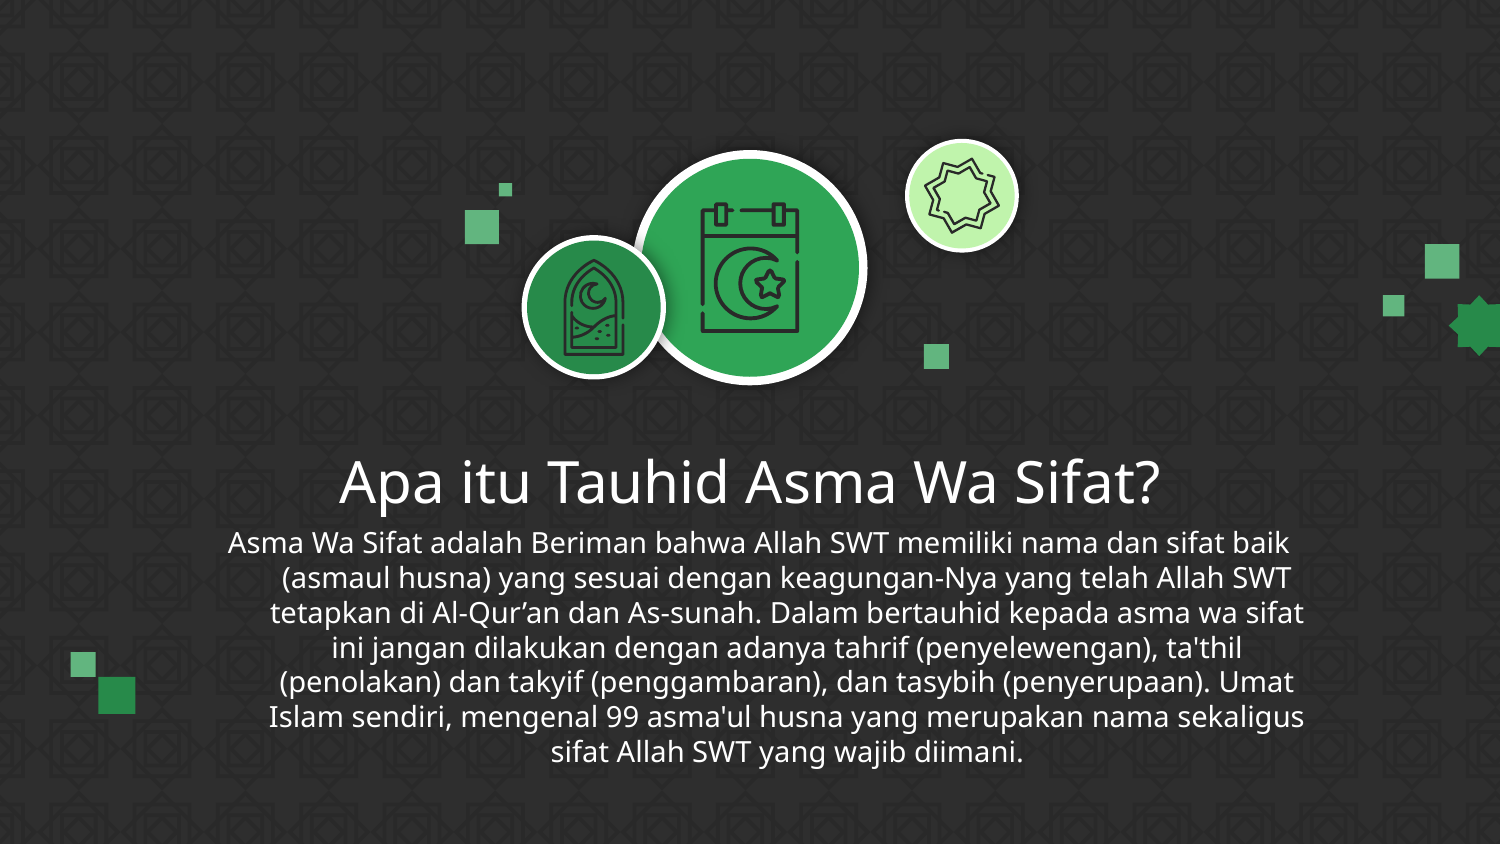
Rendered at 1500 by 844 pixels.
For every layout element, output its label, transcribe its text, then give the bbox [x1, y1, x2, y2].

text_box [593, 110, 907, 425]
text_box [476, 190, 712, 425]
subtitle Asma Wa Sifat adalah Beriman bahwa Allah SWT memiliki nama dan sifat baik (asmaul husna) yang sesuai dengan keagungan-Nya yang telah Allah SWT tetapkan di Al-Qur’an dan As-sunah. Dalam bertauhid kepada asma wa sifat ini jangan dilakukan dengan adanya tahrif (penyelewengan), ta'thil (penolakan) dan takyif (penggambaran), dan tasybih (penyerupaan). Umat Islam sendiri, mengenal 99 asma'ul husna yang merupakan nama sekaligus sifat Allah SWT yang wajib diimani. [174, 512, 1326, 780]
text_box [869, 103, 1055, 289]
text_box [923, 344, 949, 369]
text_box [464, 182, 513, 245]
title Apa itu Tauhid Asma Wa Sifat? [255, 432, 1245, 512]
